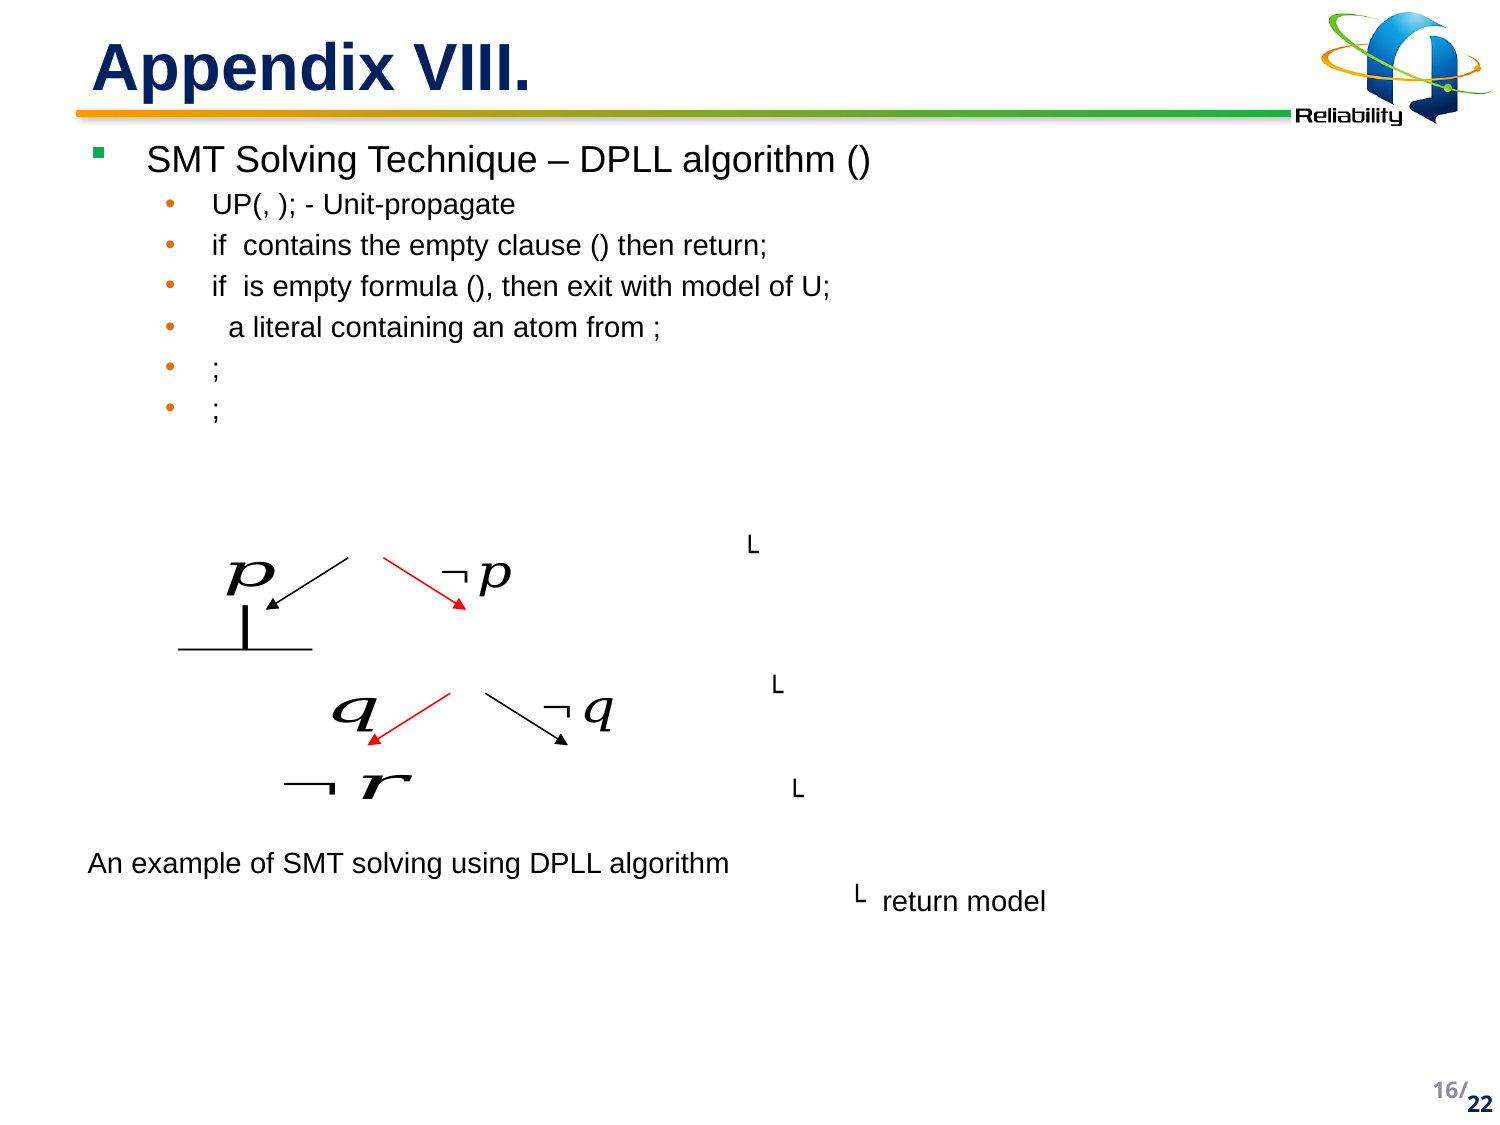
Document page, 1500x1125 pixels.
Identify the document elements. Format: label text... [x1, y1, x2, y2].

slide_number 15/ [1284, 1061, 1484, 1122]
list Appendix VIII. [76, 14, 1376, 112]
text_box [367, 692, 451, 746]
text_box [383, 557, 467, 610]
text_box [485, 692, 569, 746]
text_box An example of SMT solving using DPLL algorithm [37, 836, 781, 887]
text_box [265, 557, 349, 610]
picture [1291, 7, 1495, 130]
